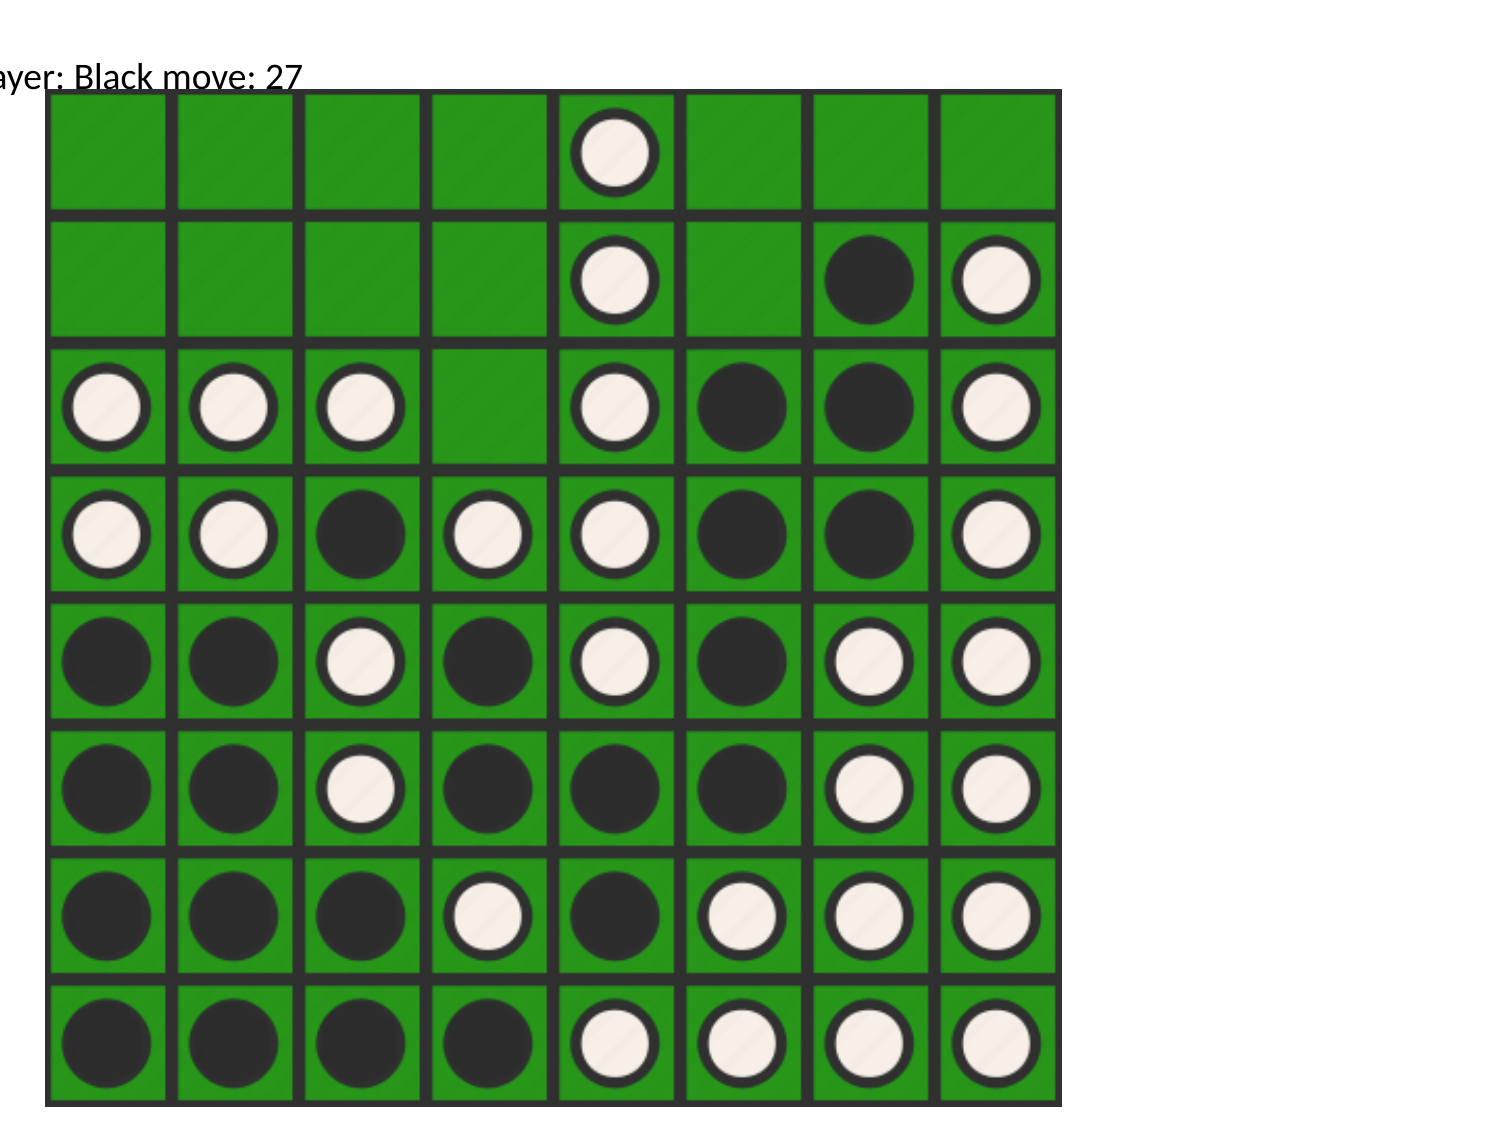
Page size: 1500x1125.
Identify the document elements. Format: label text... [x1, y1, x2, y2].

picture [44, 89, 1062, 1107]
text_box turn: 47 player: Black move: 27 [0, 44, 319, 105]
